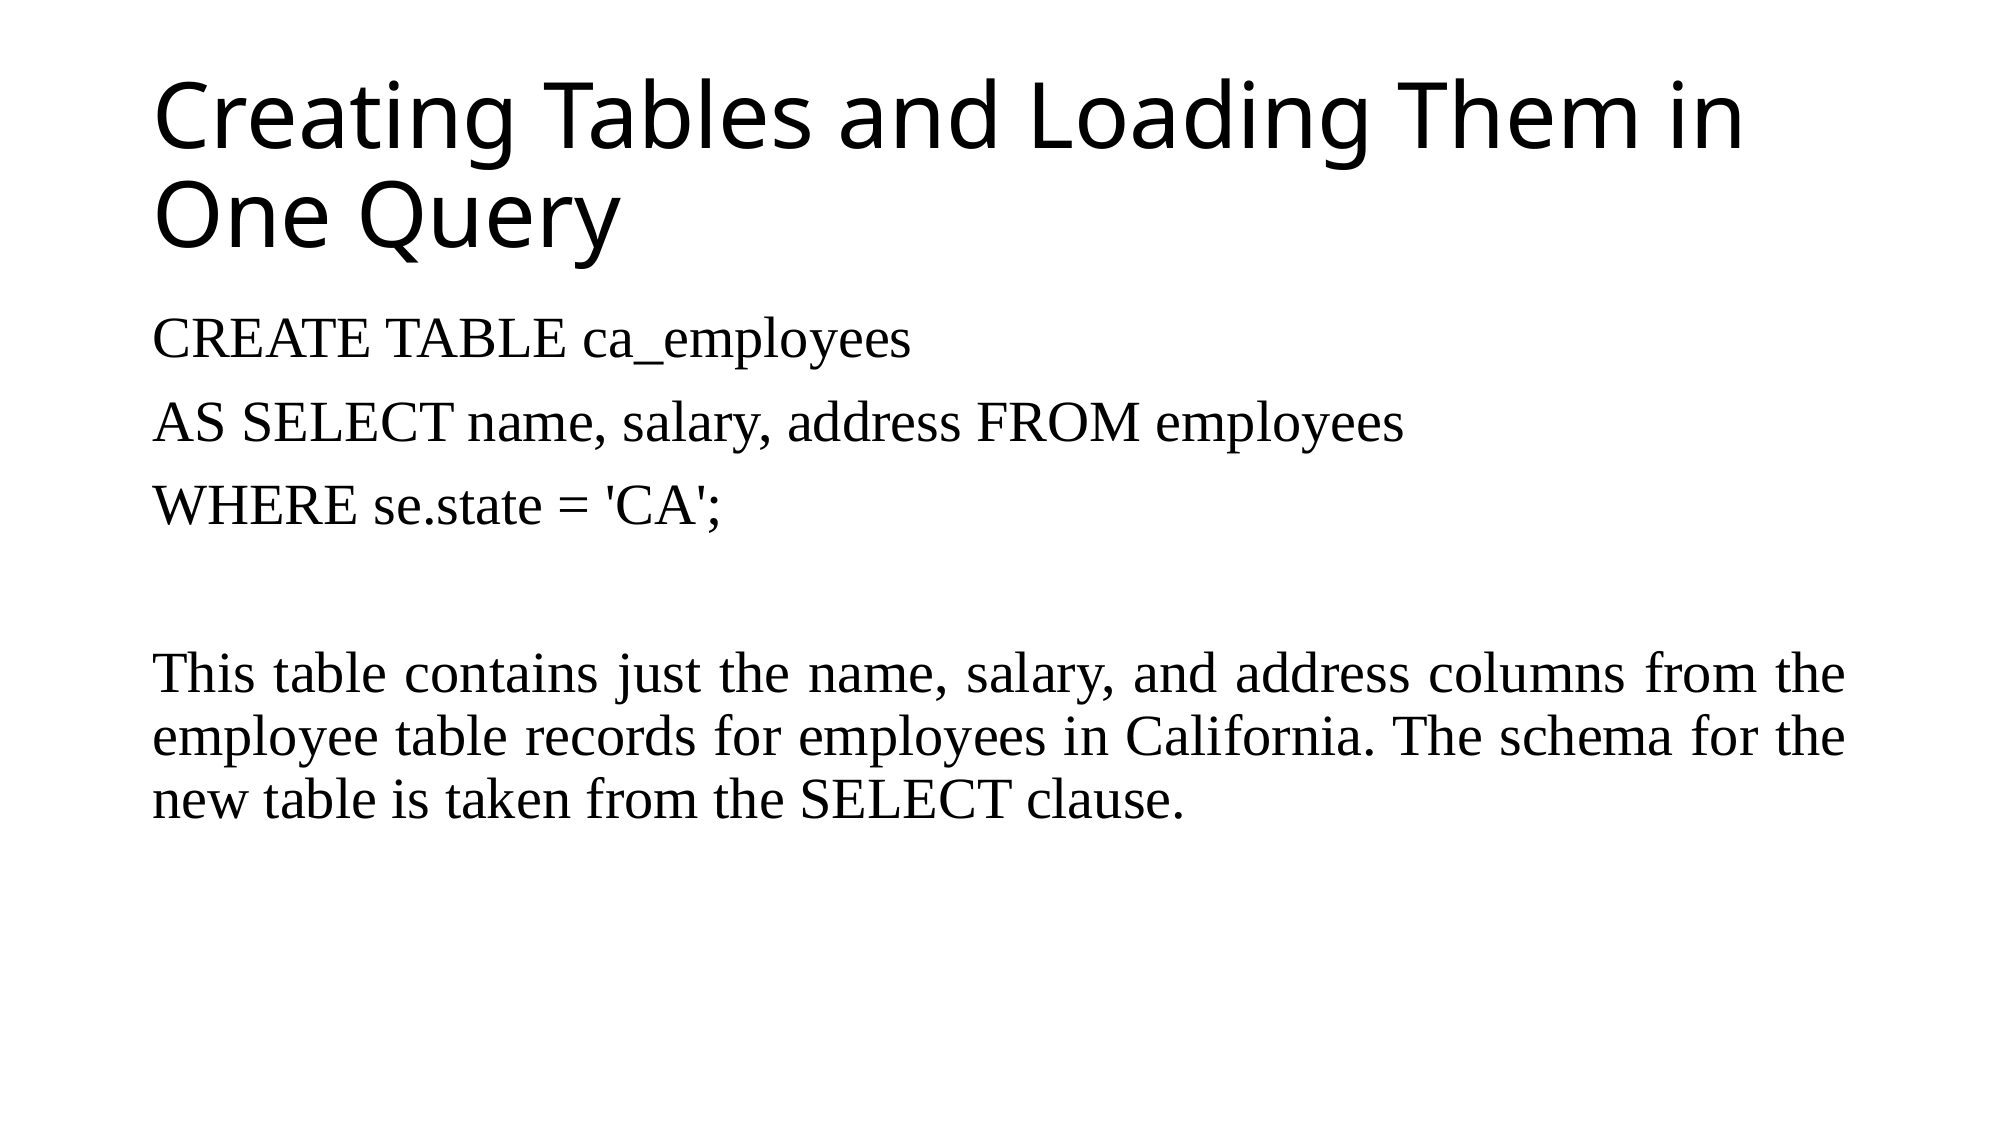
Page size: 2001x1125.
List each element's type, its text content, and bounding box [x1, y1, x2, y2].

list CREATE TABLE ca_employees AS SELECT name, salary, address FROM employees WHERE se.state = 'CA'; This table contains just the name, salary, and address columns from the employee table records for employees in California. The schema for the new table is taken from the SELECT clause. [137, 299, 1863, 1014]
title Creating Tables and Loading Them in One Query [137, 59, 1863, 278]
